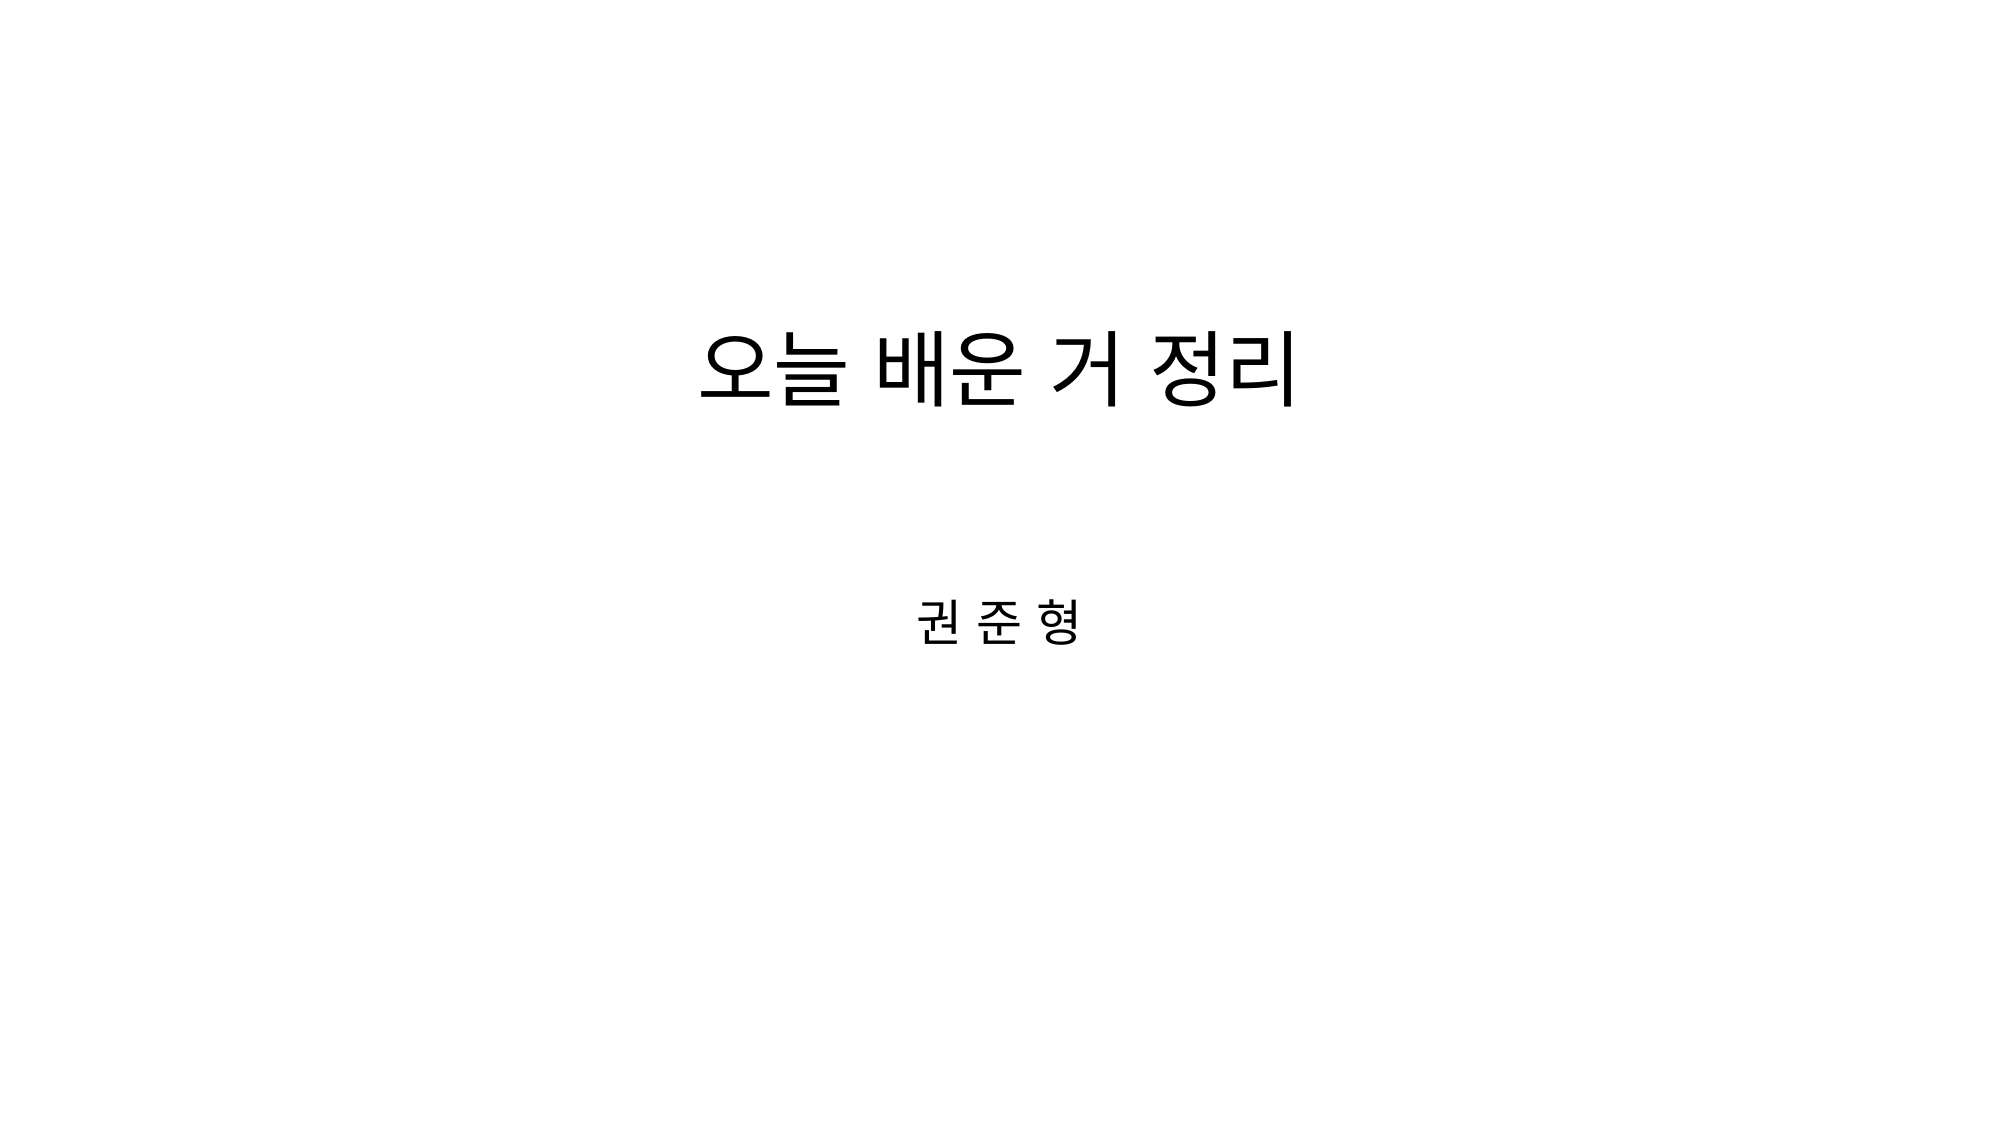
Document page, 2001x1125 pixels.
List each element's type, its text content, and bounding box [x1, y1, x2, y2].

title 오늘 배운 거 정리 [249, 184, 1750, 427]
subtitle 권 준 형 [249, 590, 1750, 699]
